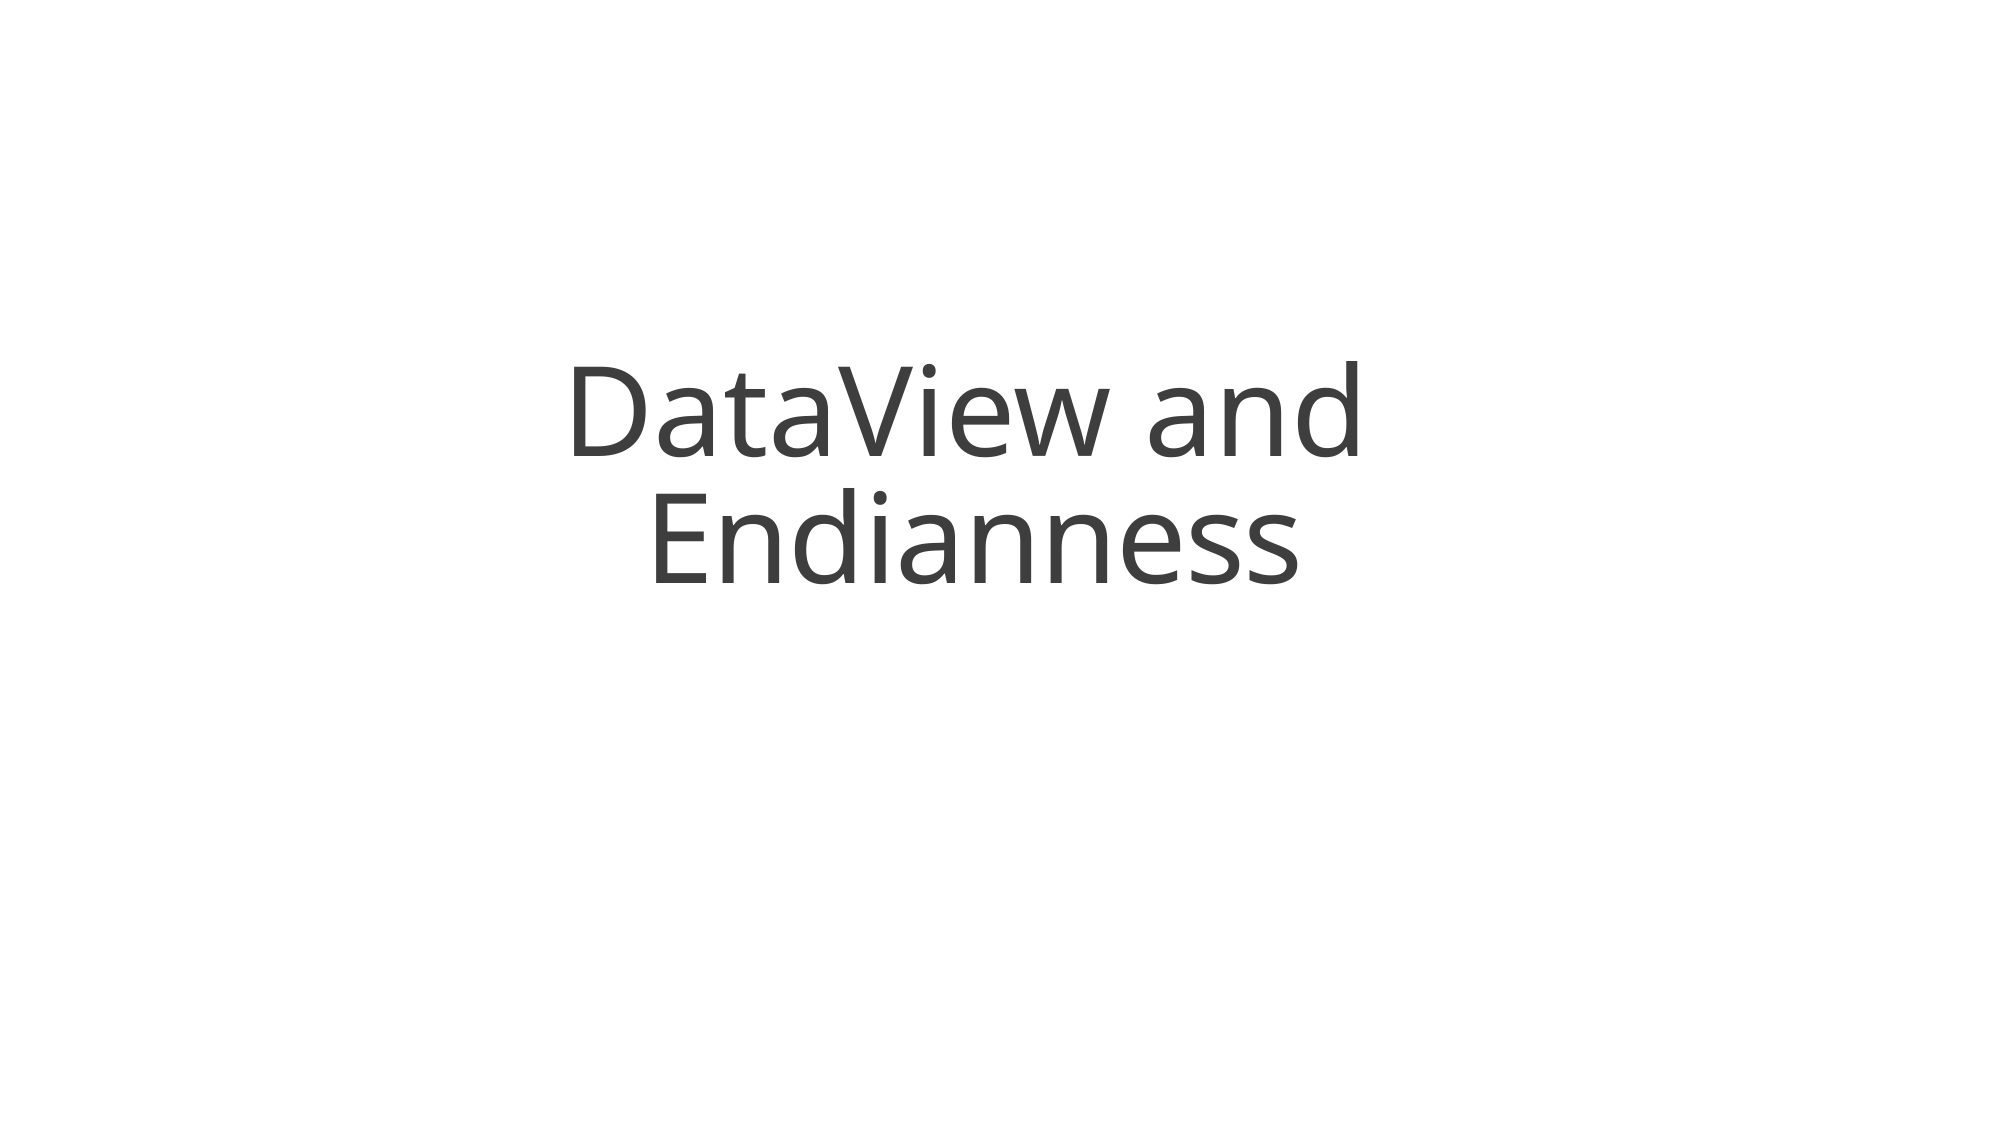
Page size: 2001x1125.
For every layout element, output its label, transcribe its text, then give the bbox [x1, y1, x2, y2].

title DataView and Endianness [561, 328, 1425, 609]
